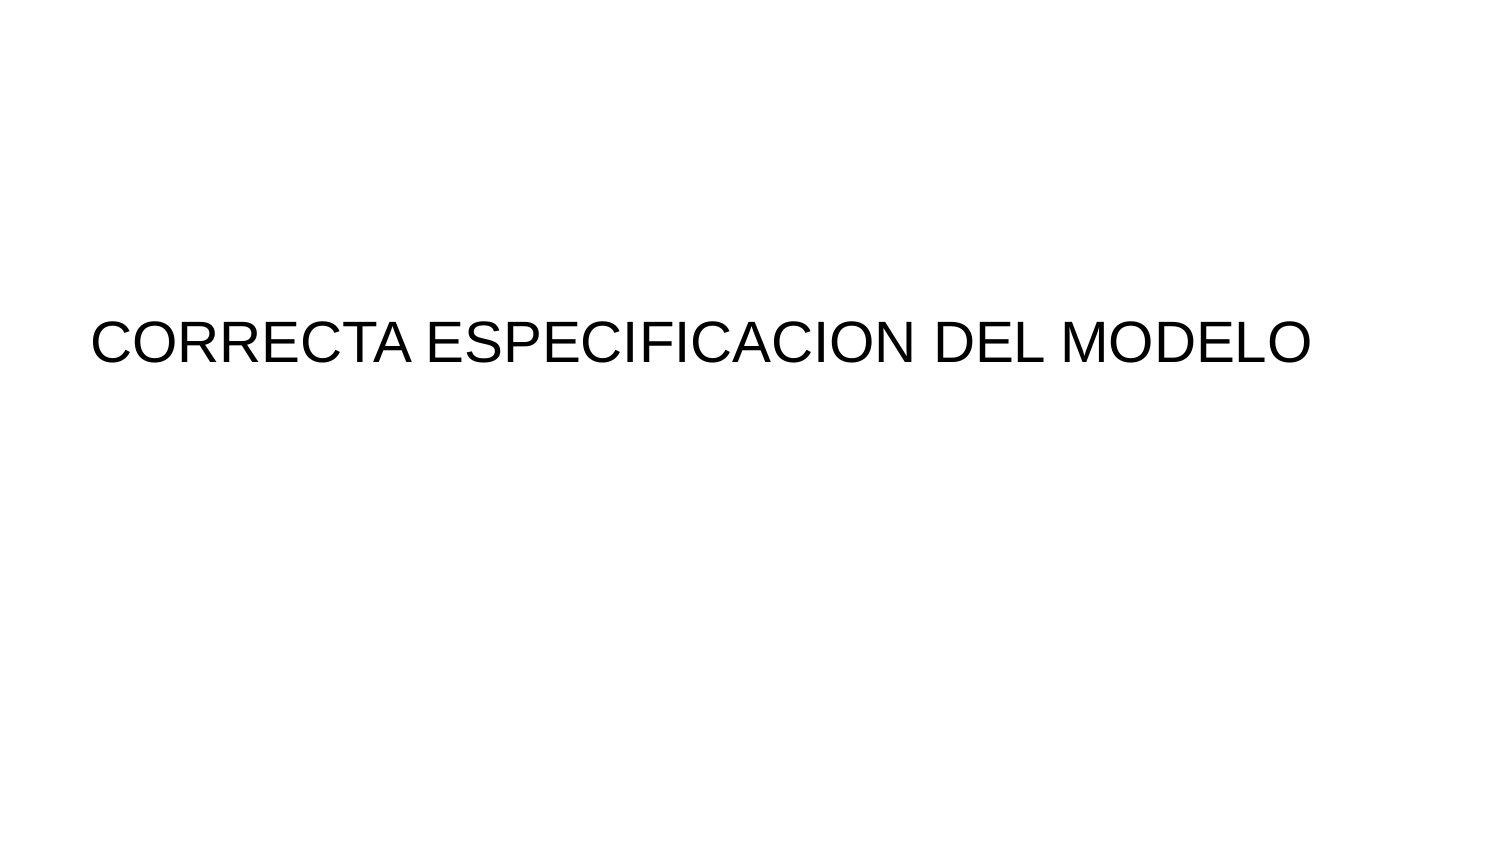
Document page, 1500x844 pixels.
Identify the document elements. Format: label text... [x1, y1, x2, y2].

title CORRECTA ESPECIFICACION DEL MODELO [75, 289, 1474, 384]
